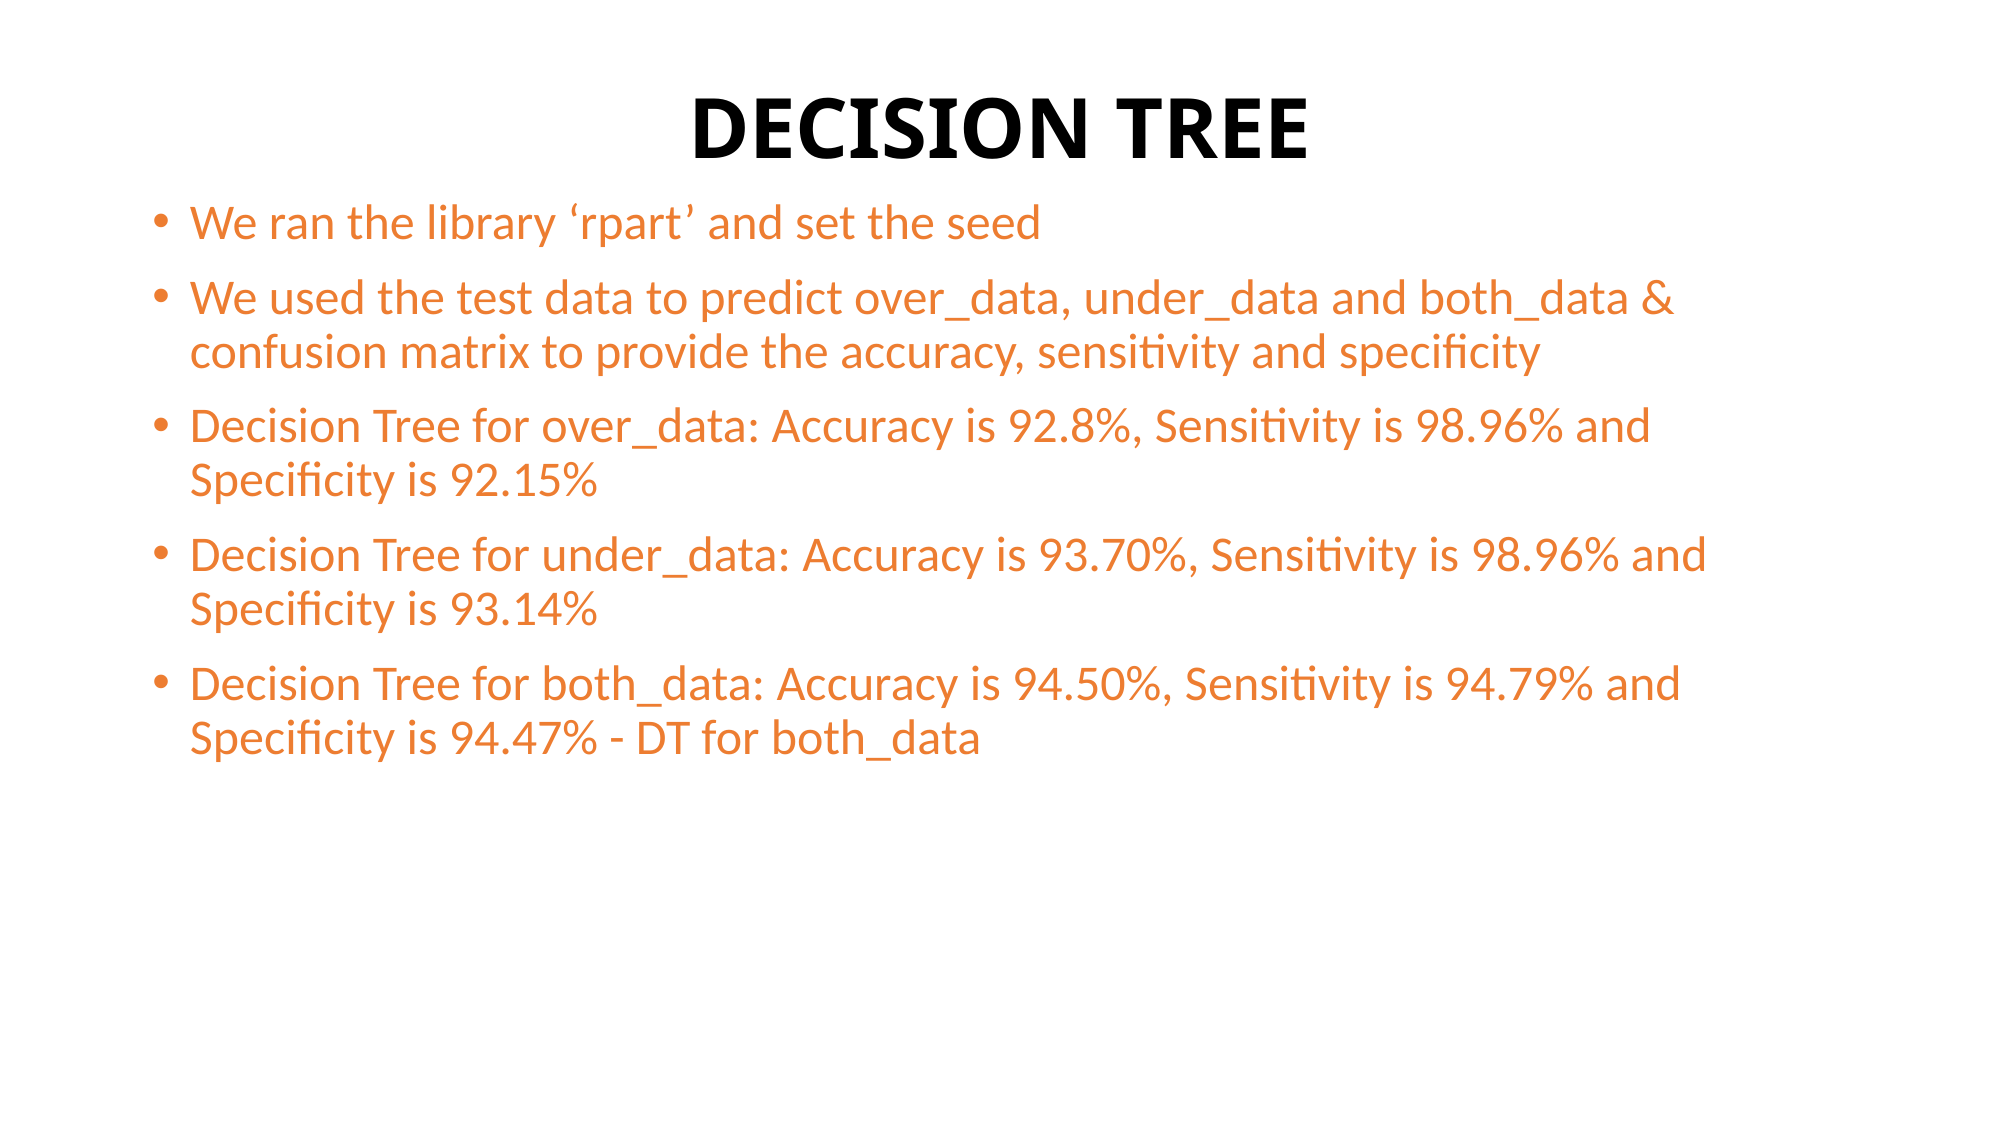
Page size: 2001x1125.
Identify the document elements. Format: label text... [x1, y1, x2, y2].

list We ran the library ‘rpart’ and set the seed We used the test data to predict over_data, under_data and both_data & confusion matrix to provide the accuracy, sensitivity and specificity Decision Tree for over_data: Accuracy is 92.8%, Sensitivity is 98.96% and Specificity is 92.15% Decision Tree for under_data: Accuracy is 93.70%, Sensitivity is 98.96% and Specificity is 93.14% Decision Tree for both_data: Accuracy is 94.50%, Sensitivity is 94.79% and Specificity is 94.47% - DT for both_data [137, 188, 1863, 1014]
title DECISION TREE [137, 59, 1863, 188]
